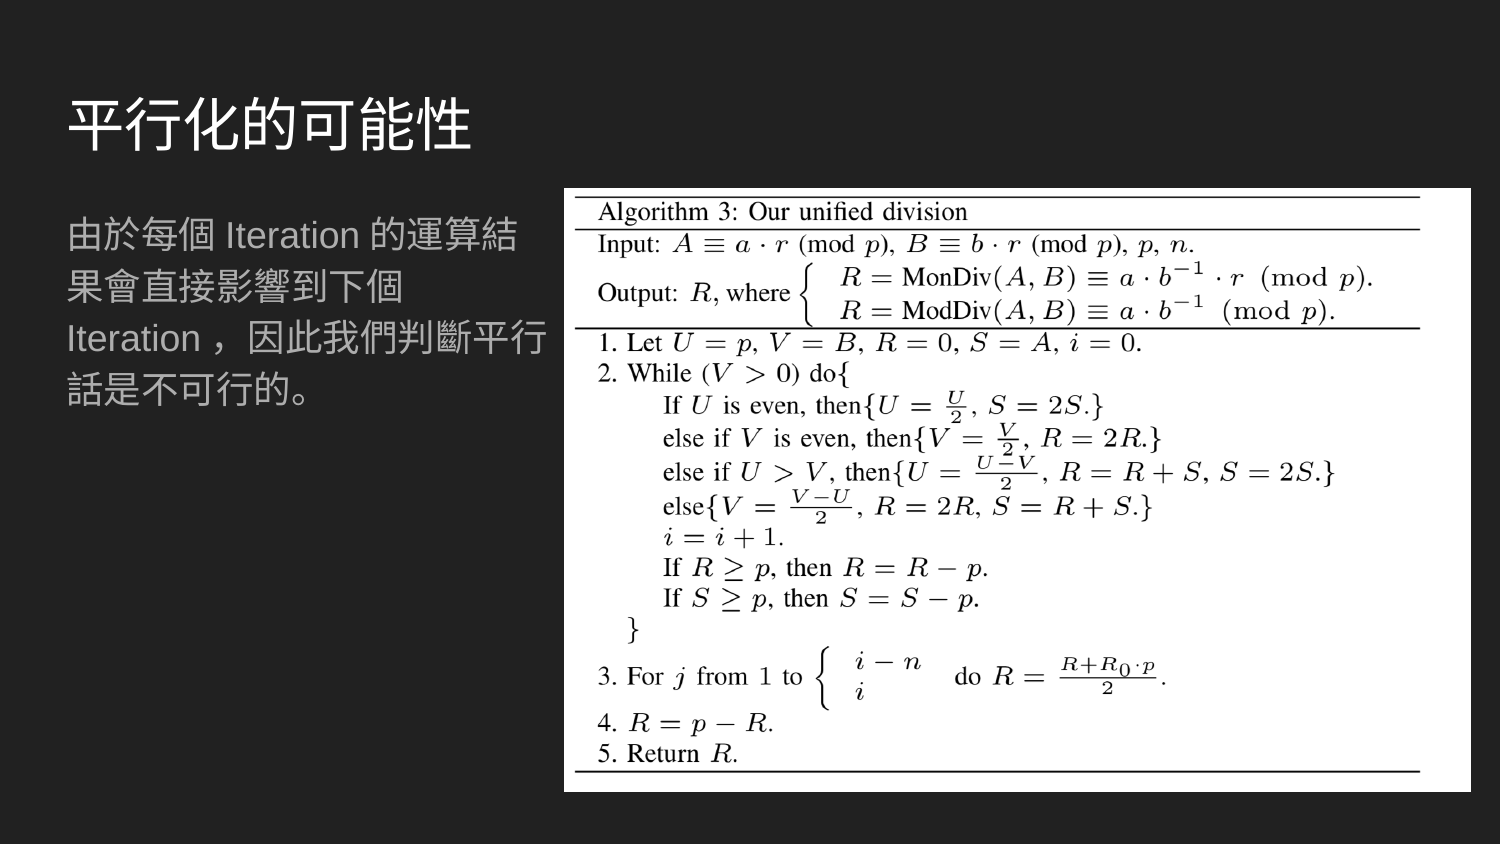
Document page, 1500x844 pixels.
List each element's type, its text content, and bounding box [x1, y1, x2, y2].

picture [563, 188, 1471, 793]
list 由於每個Iteration的運算結果會直接影響到下個Iteration，因此我們判斷平行話是不可行的。 [51, 189, 561, 750]
title 平行化的可能性 [51, 72, 1449, 167]
